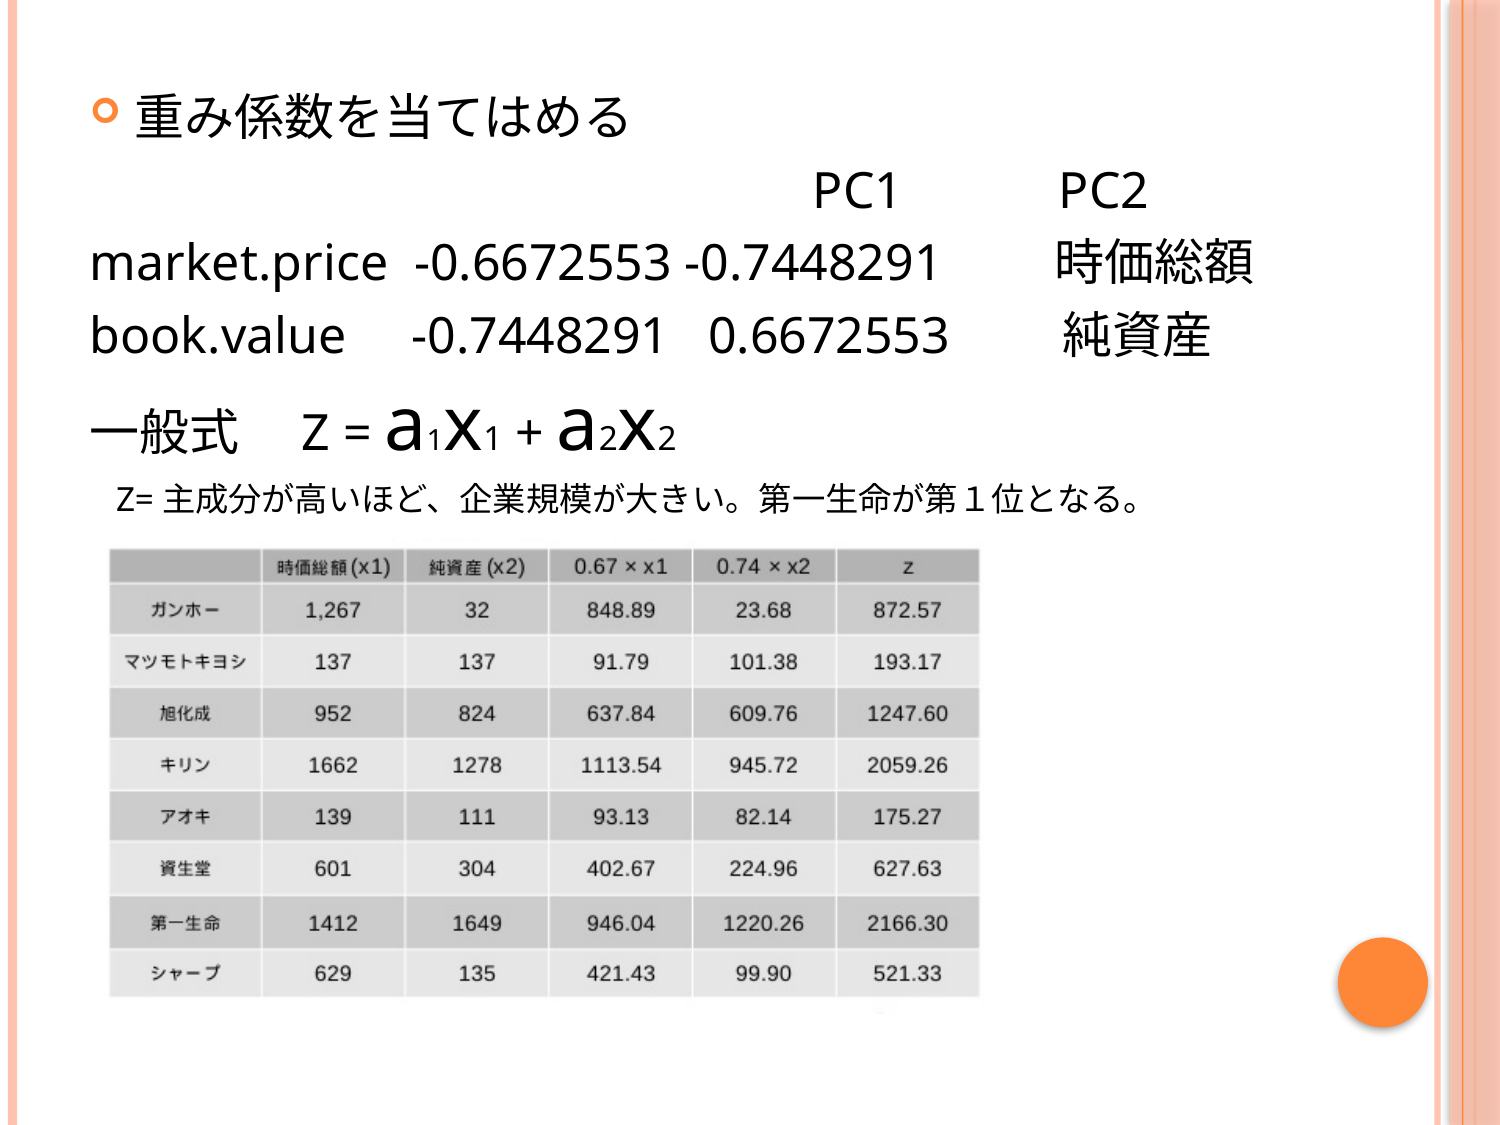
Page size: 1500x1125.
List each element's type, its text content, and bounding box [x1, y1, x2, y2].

picture [80, 538, 1002, 1015]
list 重み係数を当てはめる PC1 PC2 market.price -0.6672553 -0.7448291 時価総額 book.value -0.7448291 0.6672553 純資産 一般式 Z = a1x1 + a2x2 Z=主成分が高いほど、企業規模が大きい。第一生命が第１位となる。 [75, 78, 1300, 1062]
